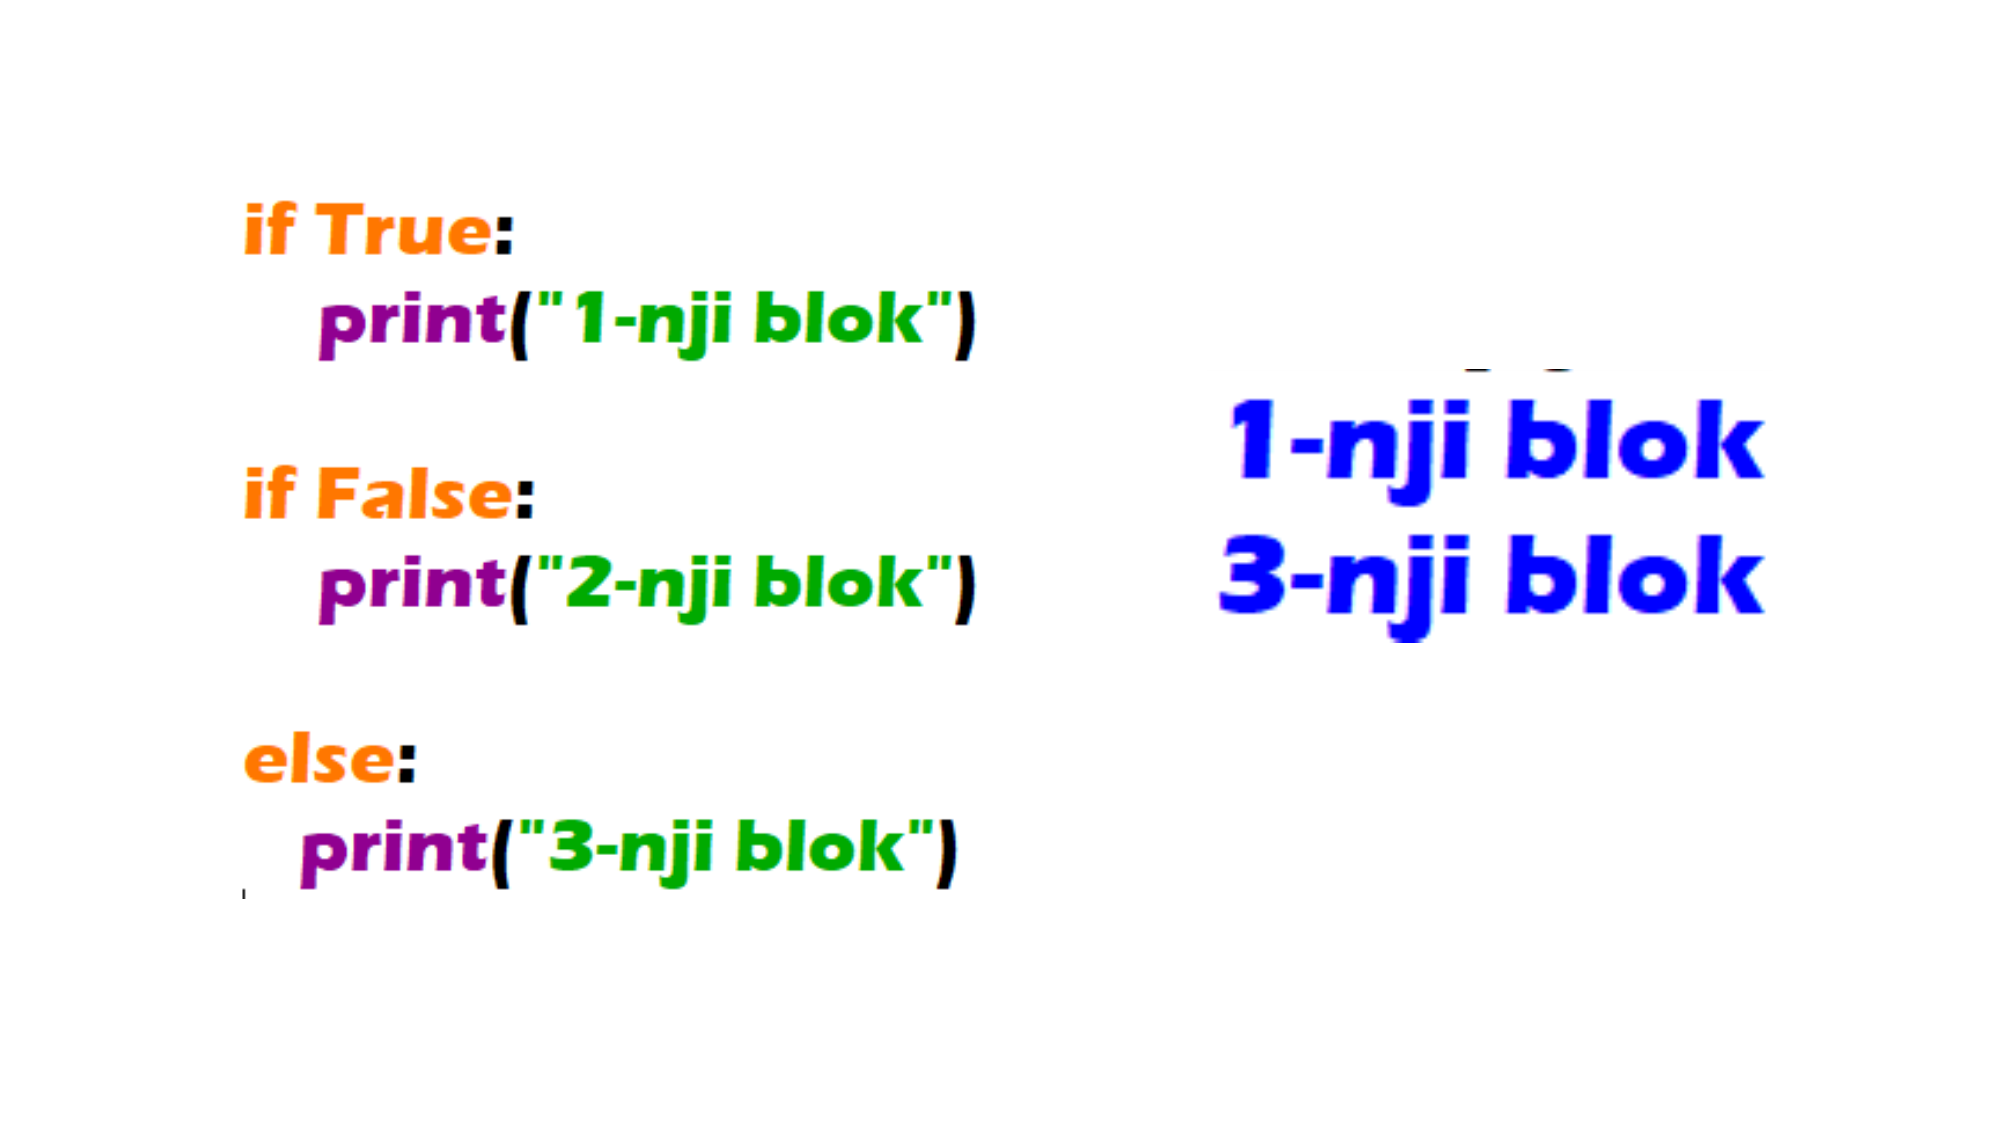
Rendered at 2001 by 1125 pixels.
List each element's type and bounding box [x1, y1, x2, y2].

picture [241, 190, 984, 899]
picture [1207, 369, 1773, 643]
